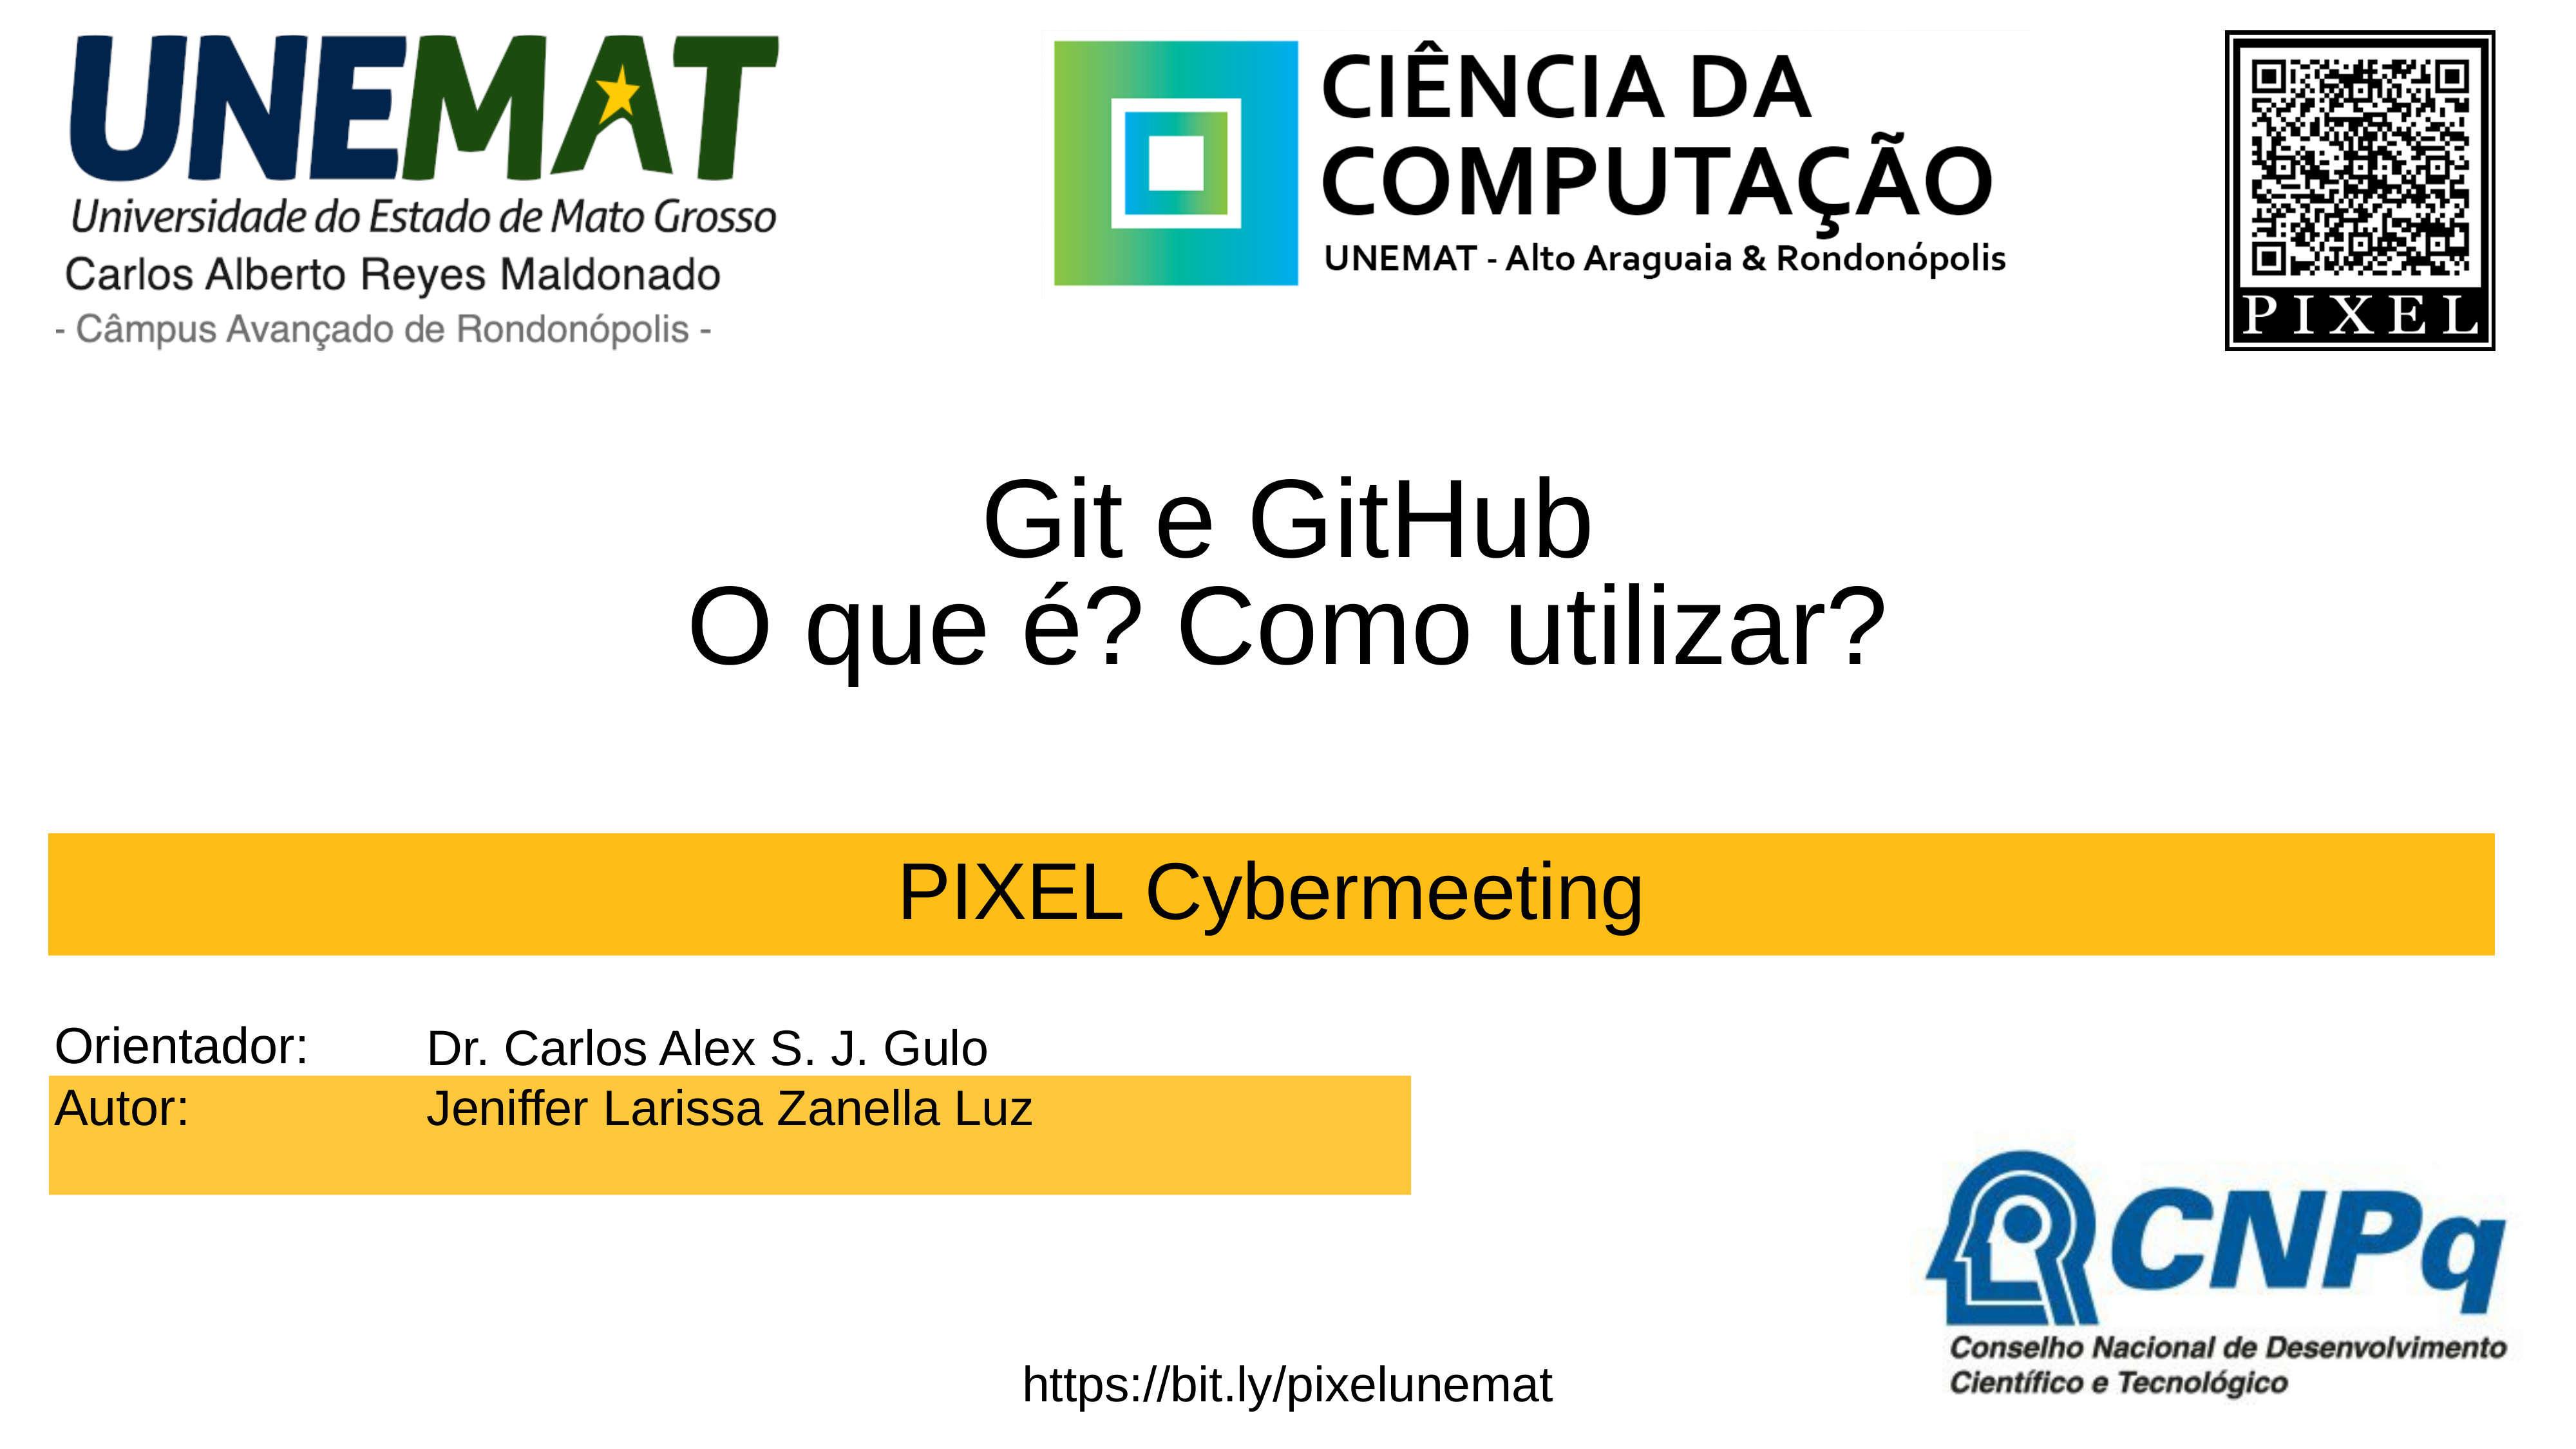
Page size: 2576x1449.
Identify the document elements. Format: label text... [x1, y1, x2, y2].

picture [56, 34, 793, 351]
text_box Orientador: Autor: [48, 1007, 433, 1296]
text_box Git e GitHub O que é? Como utilizar? [129, 374, 2447, 826]
picture [2225, 30, 2496, 351]
picture [1910, 1130, 2532, 1406]
text_box [1276, 1376, 1300, 1387]
text_box Dr. Carlos Alex S. J. Gulo Jeniffer Larissa Zanella Luz [421, 1010, 1411, 1376]
picture [1041, 30, 2032, 299]
text_box PIXEL Cybermeeting [48, 833, 2495, 956]
